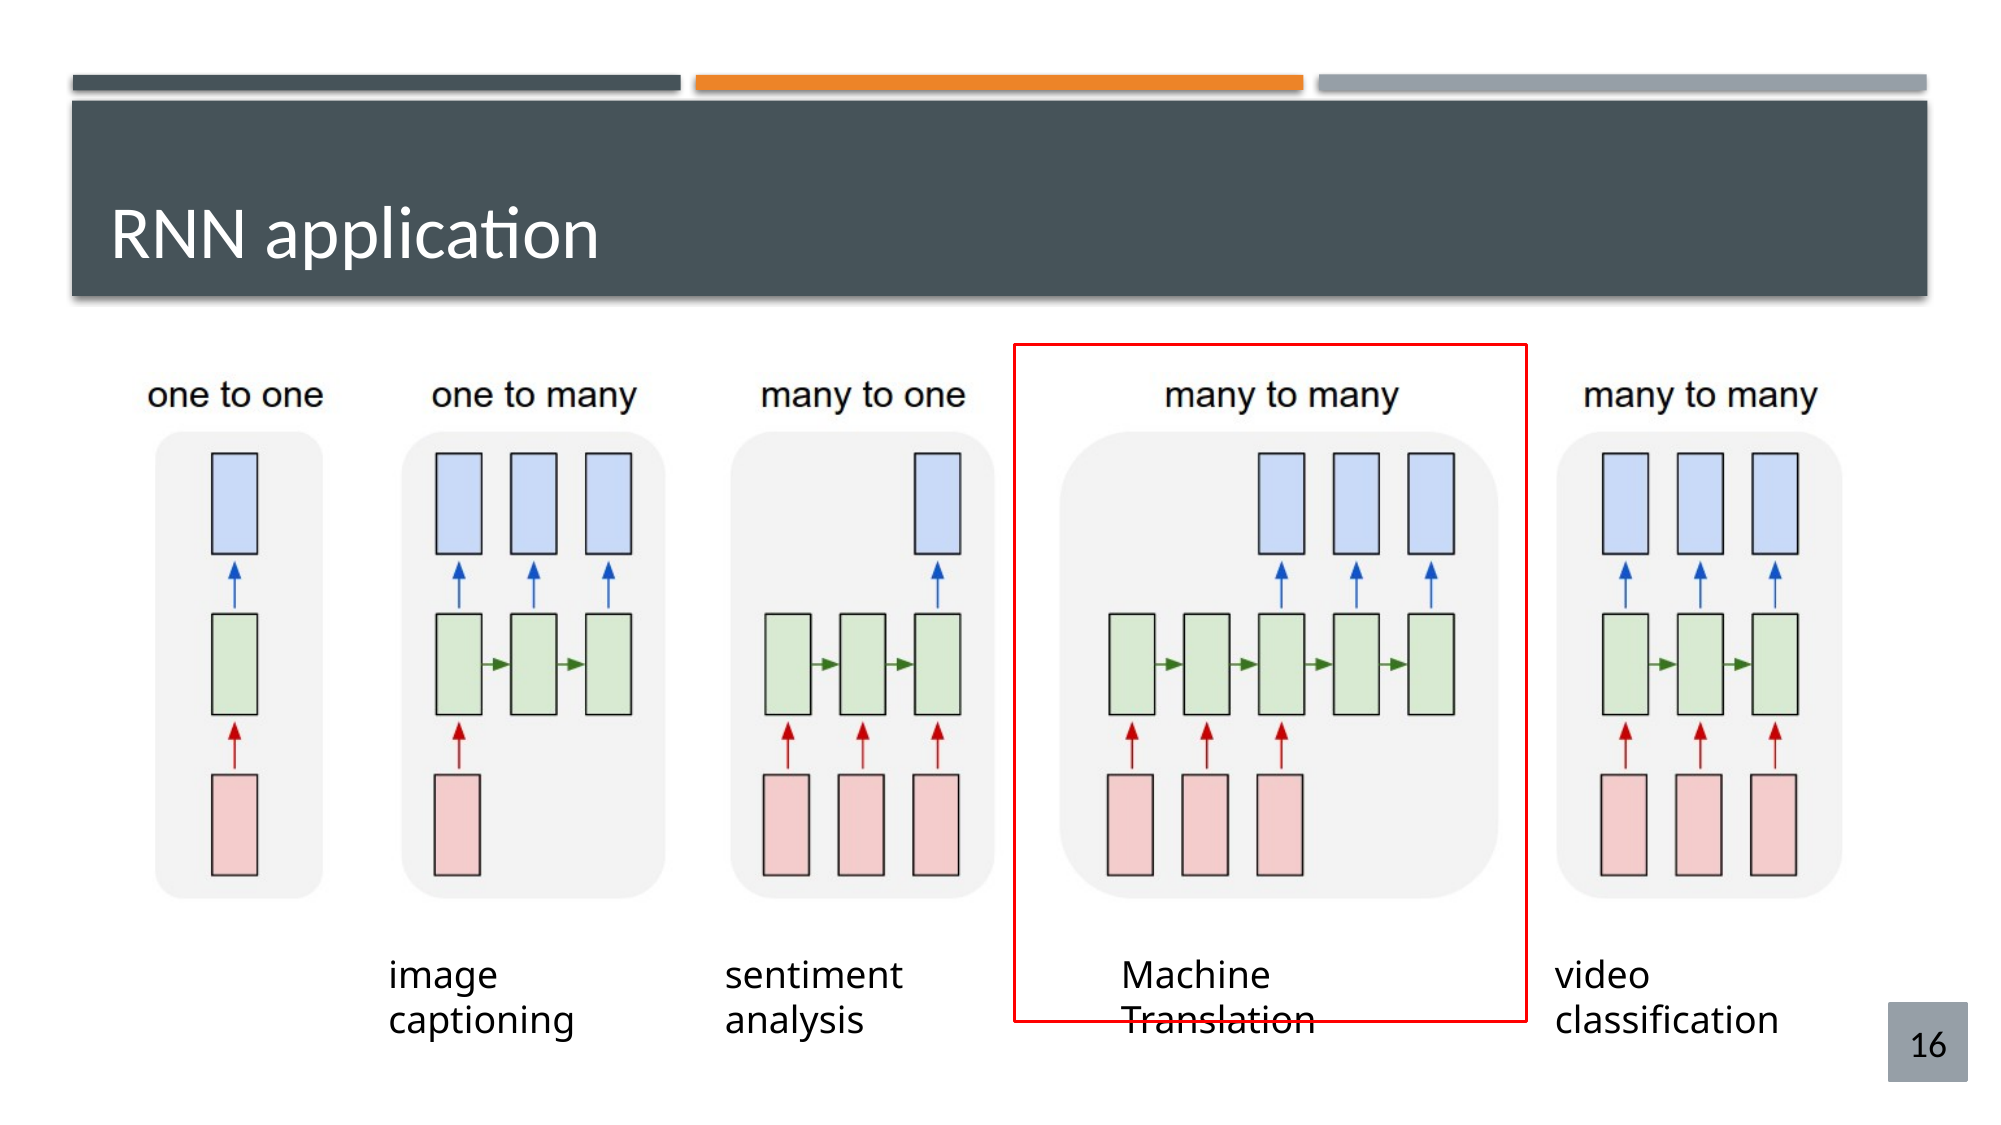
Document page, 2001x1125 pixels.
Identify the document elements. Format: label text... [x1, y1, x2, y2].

text_box [1012, 924, 1529, 1023]
text_box 16 [1888, 1002, 1968, 1082]
text_box sentiment analysis [709, 944, 1026, 1049]
text_box Machine Translation [1106, 1023, 1471, 1049]
text_box video classification [1540, 944, 1905, 1049]
title RNN application [95, 115, 1905, 282]
text_box image captioning [373, 944, 689, 1049]
text_box [1012, 342, 1529, 369]
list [131, 371, 1858, 913]
